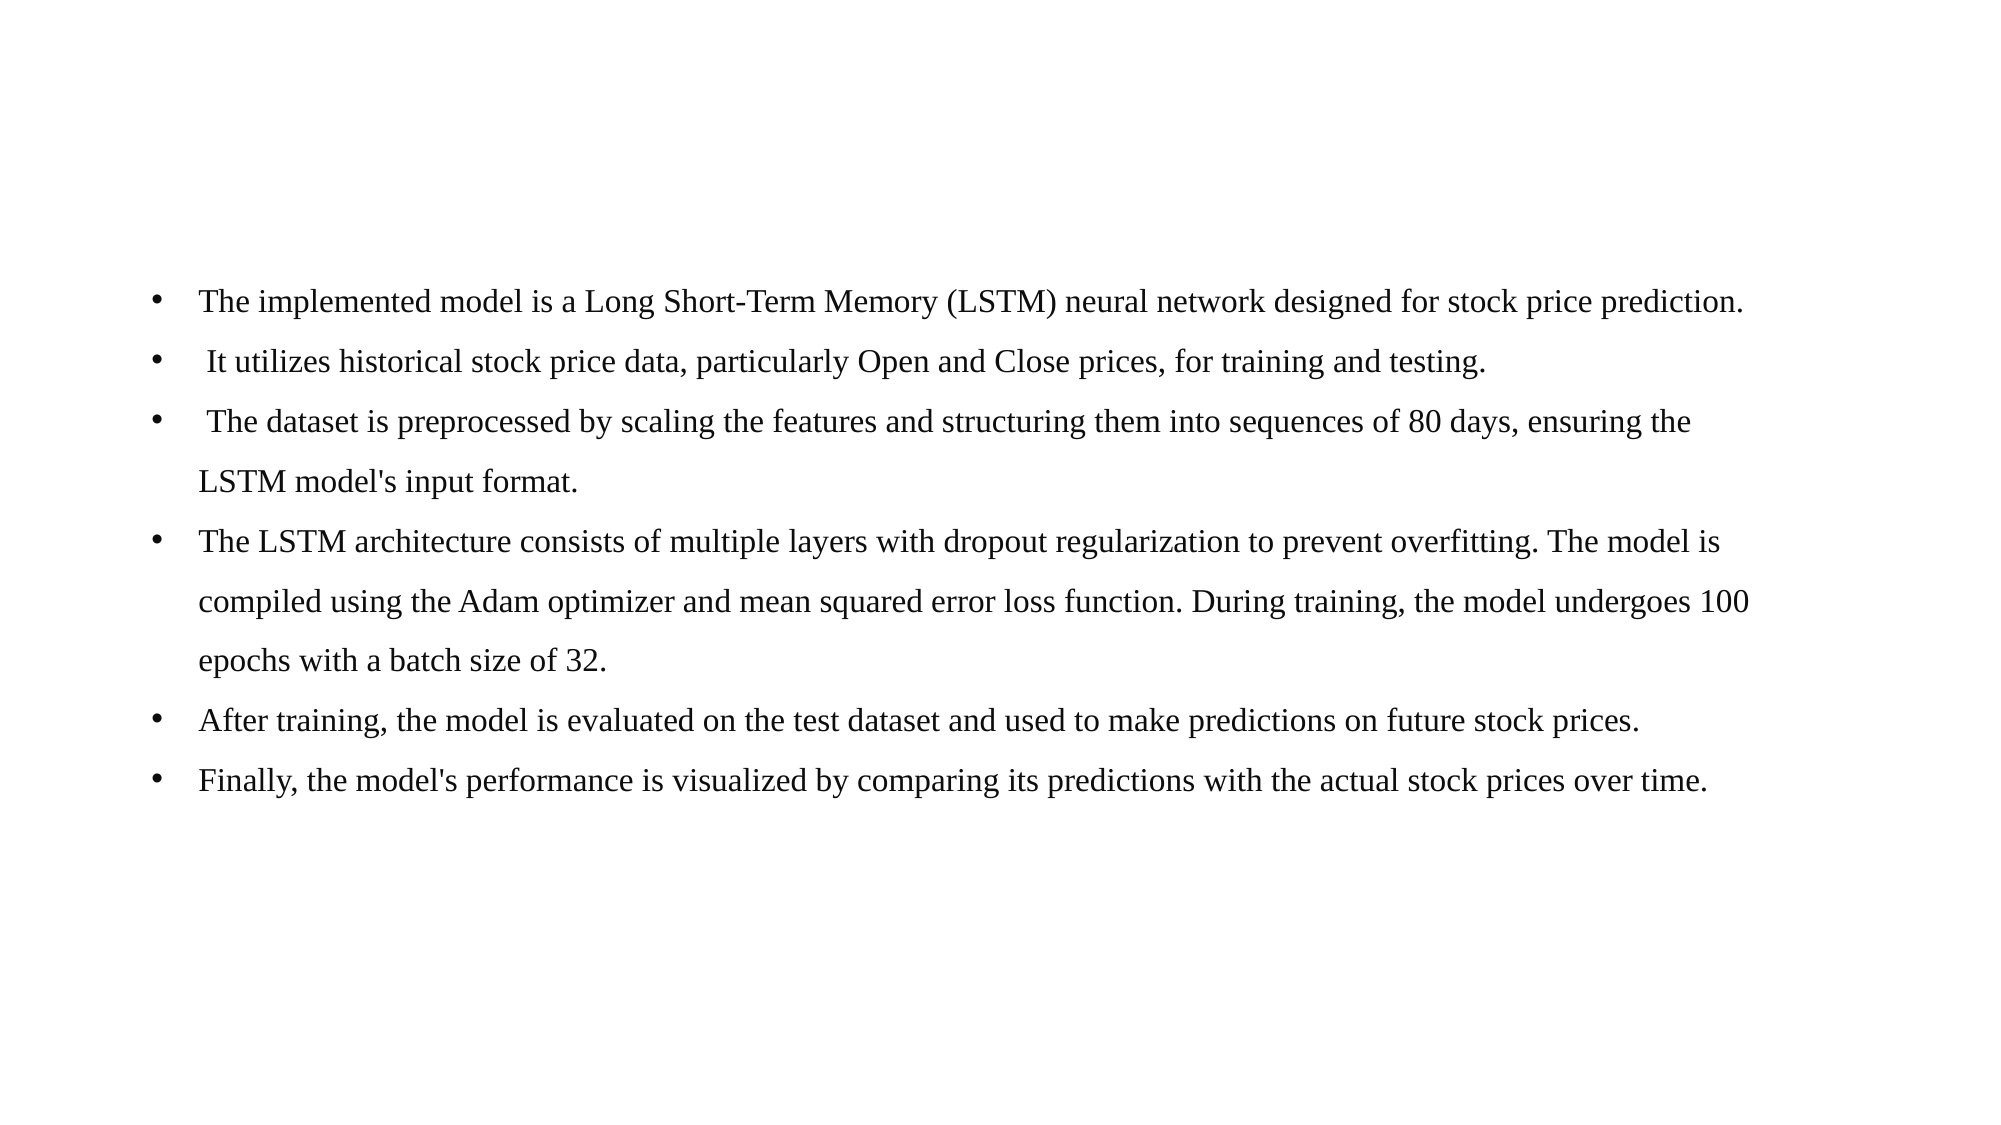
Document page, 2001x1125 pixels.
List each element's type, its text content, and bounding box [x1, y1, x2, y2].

text_box The implemented model is a Long Short-Term Memory (LSTM) neural network designed for stock price prediction. It utilizes historical stock price data, particularly Open and Close prices, for training and testing. The dataset is preprocessed by scaling the features and structuring them into sequences of 80 days, ensuring the LSTM model's input format. The LSTM architecture consists of multiple layers with dropout regularization to prevent overfitting. The model is compiled using the Adam optimizer and mean squared error loss function. During training, the model undergoes 100 epochs with a batch size of 32. After training, the model is evaluated on the test dataset and used to make predictions on future stock prices. Finally, the model's performance is visualized by comparing its predictions with the actual stock prices over time. [136, 251, 1793, 806]
